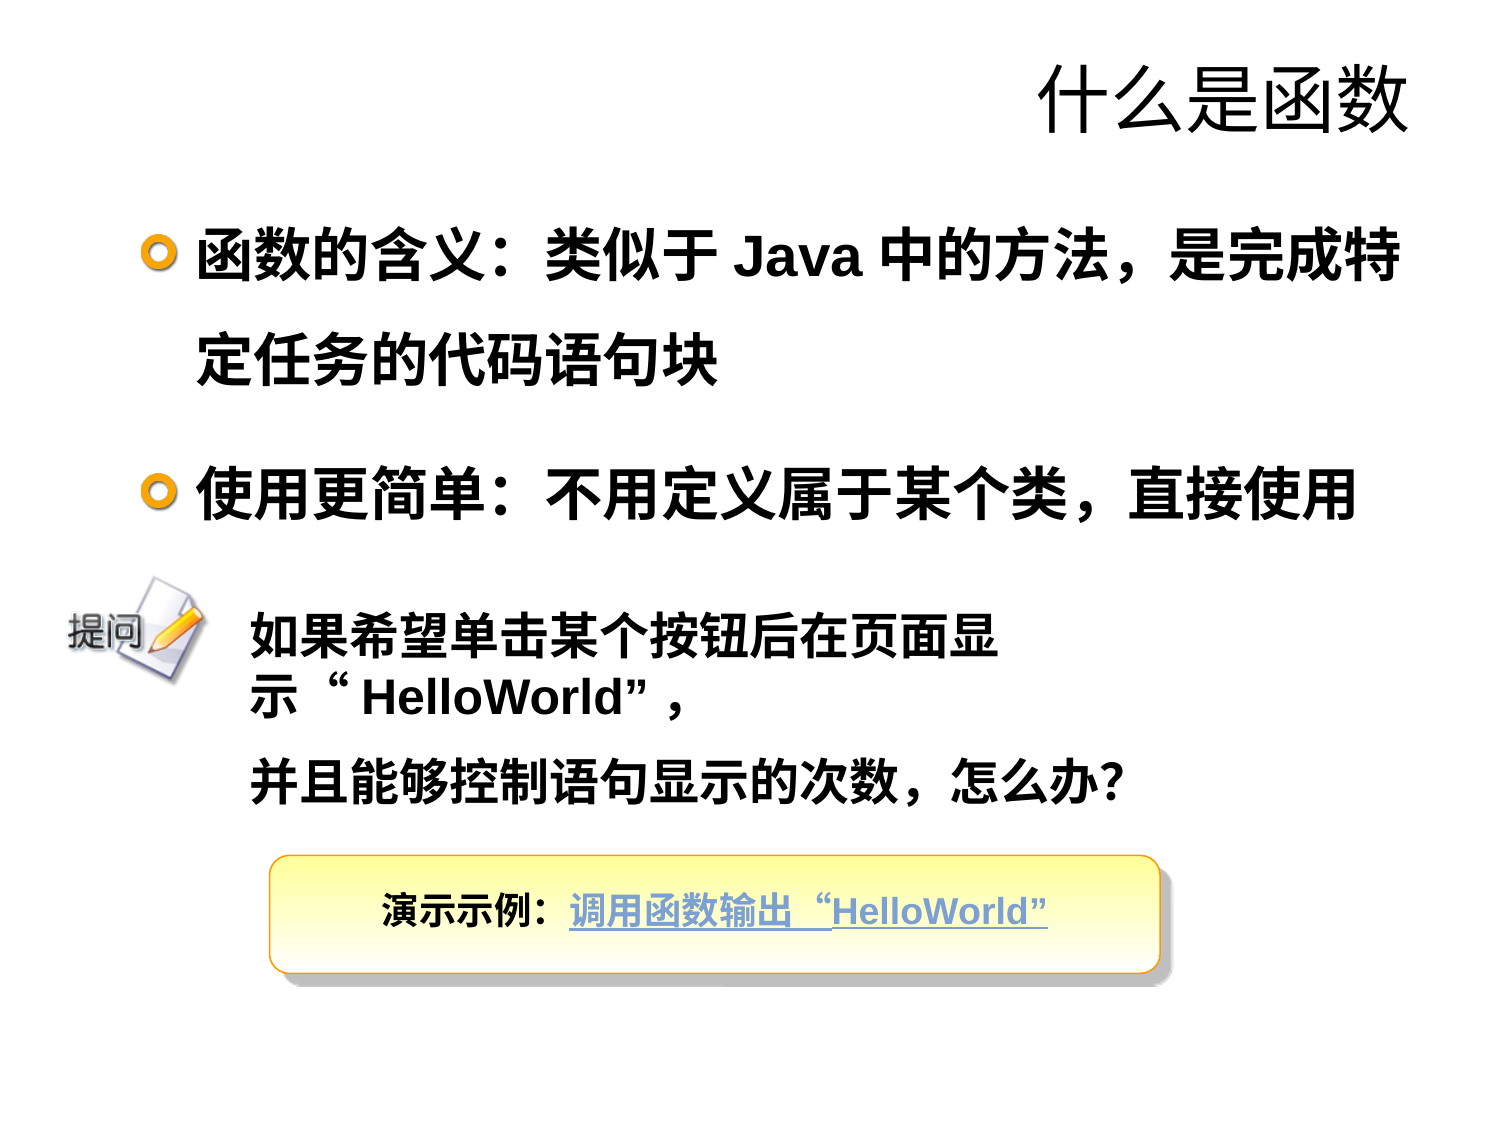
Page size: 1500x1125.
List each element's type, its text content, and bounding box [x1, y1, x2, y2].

picture [138, 471, 180, 513]
text_box 演示示例：调用函数输出“HelloWorld” [269, 855, 1161, 974]
title 什么是函数 [75, 45, 1425, 233]
picture [58, 573, 210, 688]
text_box 如果希望单击某个按钮后在页面显示“HelloWorld”， 并且能够控制语句显示的次数，怎么办？ [234, 597, 1454, 818]
picture [138, 232, 180, 274]
list 函数的含义：类似于Java中的方法，是完成特定任务的代码语句块 使用更简单：不用定义属于某个类，直接使用 [123, 175, 1426, 552]
